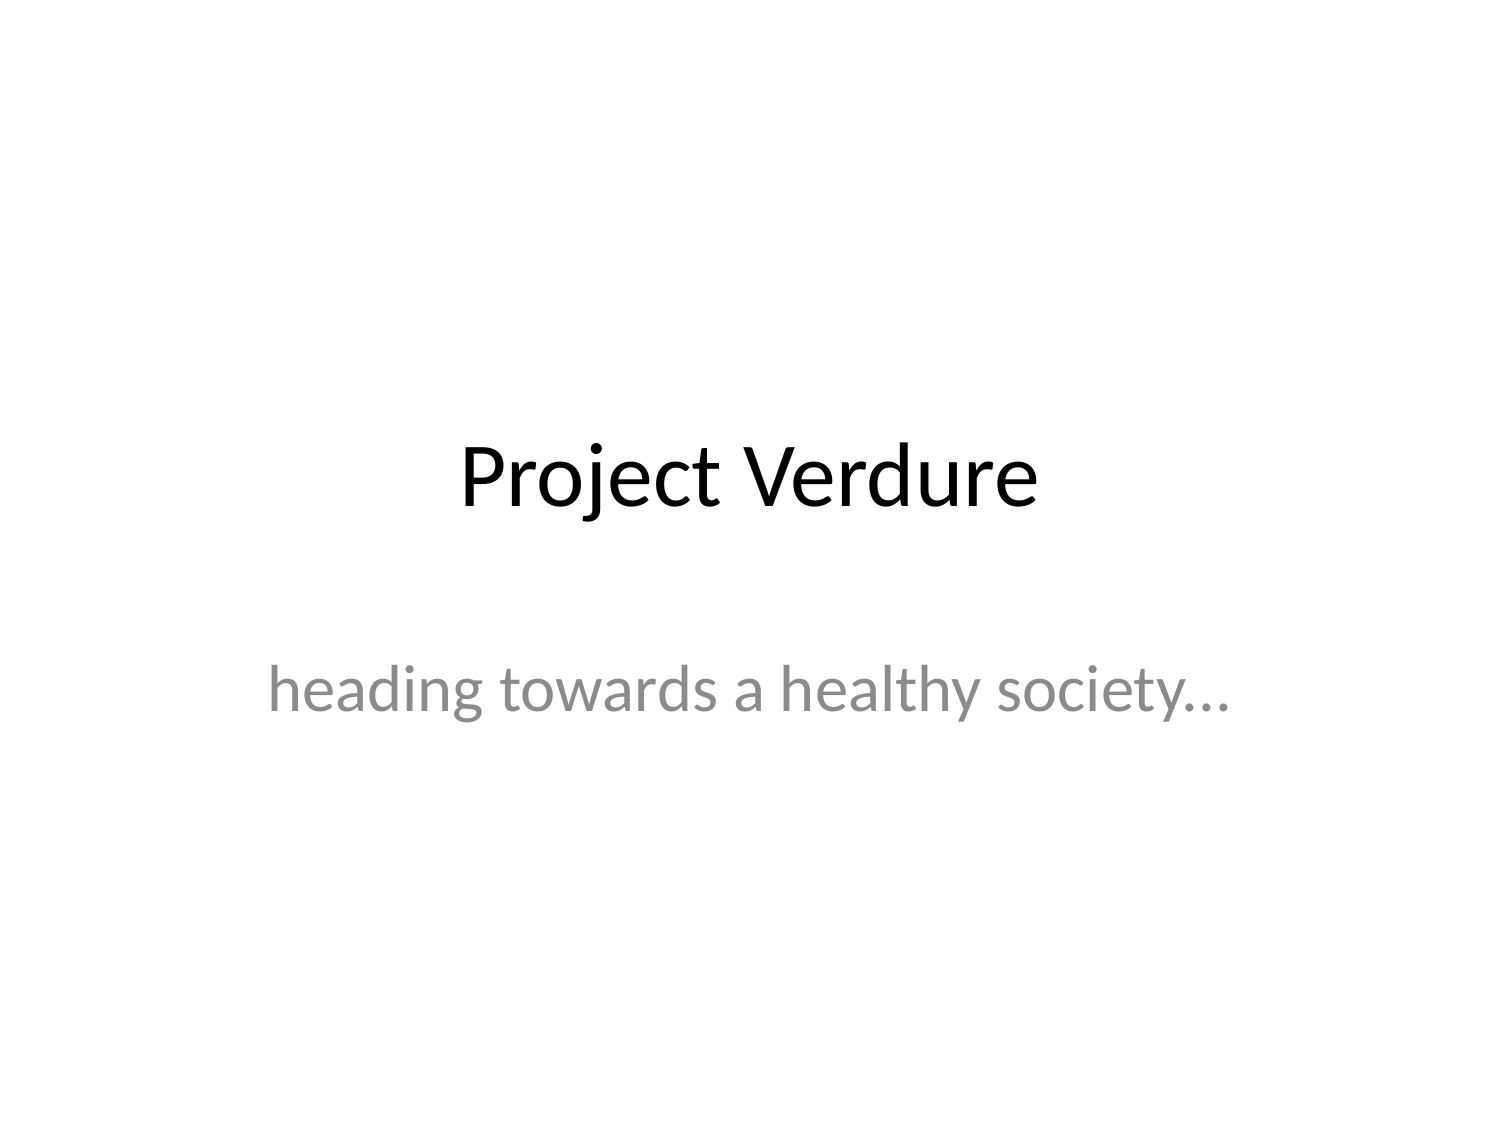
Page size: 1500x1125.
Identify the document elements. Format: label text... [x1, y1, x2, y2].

title Project Verdure [112, 349, 1388, 591]
subtitle heading towards a healthy society... [225, 637, 1275, 925]
